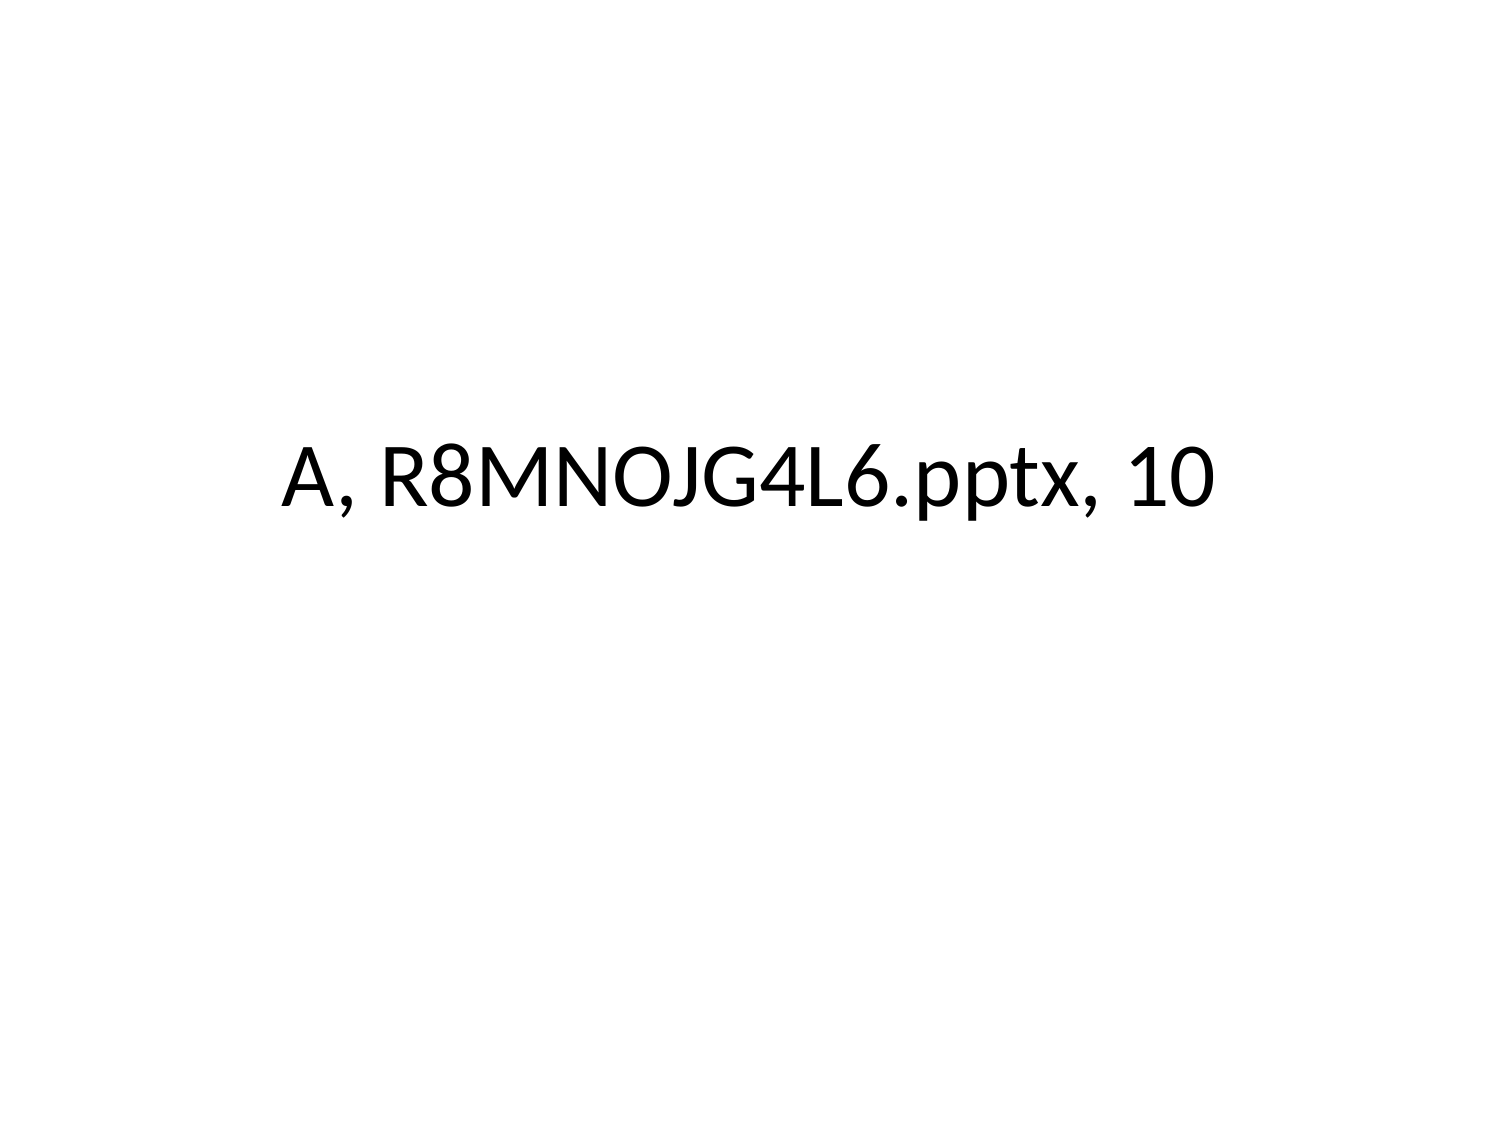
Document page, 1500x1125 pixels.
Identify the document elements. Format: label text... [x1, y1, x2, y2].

title A, R8MNOJG4L6.pptx, 10 [112, 349, 1388, 591]
